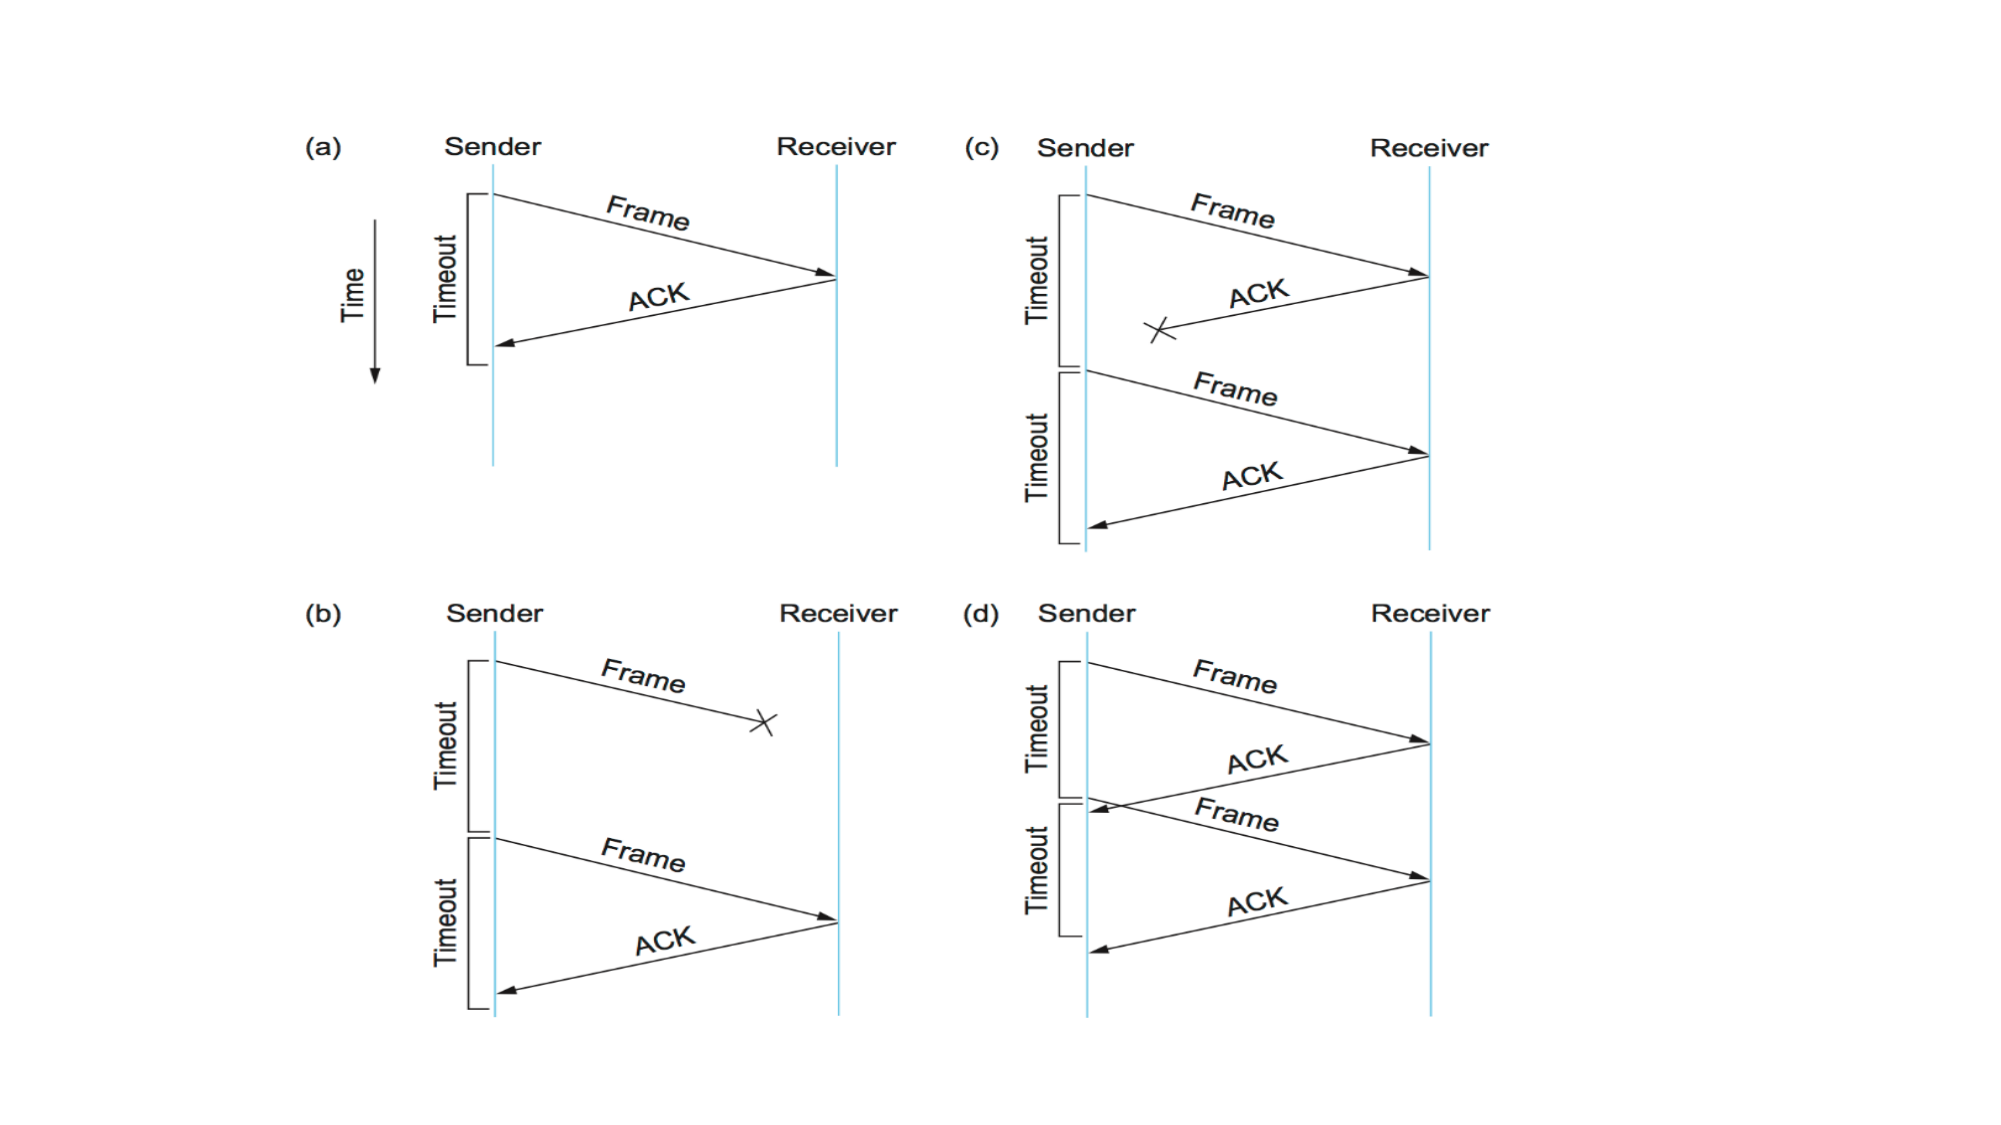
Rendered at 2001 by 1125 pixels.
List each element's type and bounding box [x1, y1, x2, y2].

list [305, 133, 1492, 1018]
